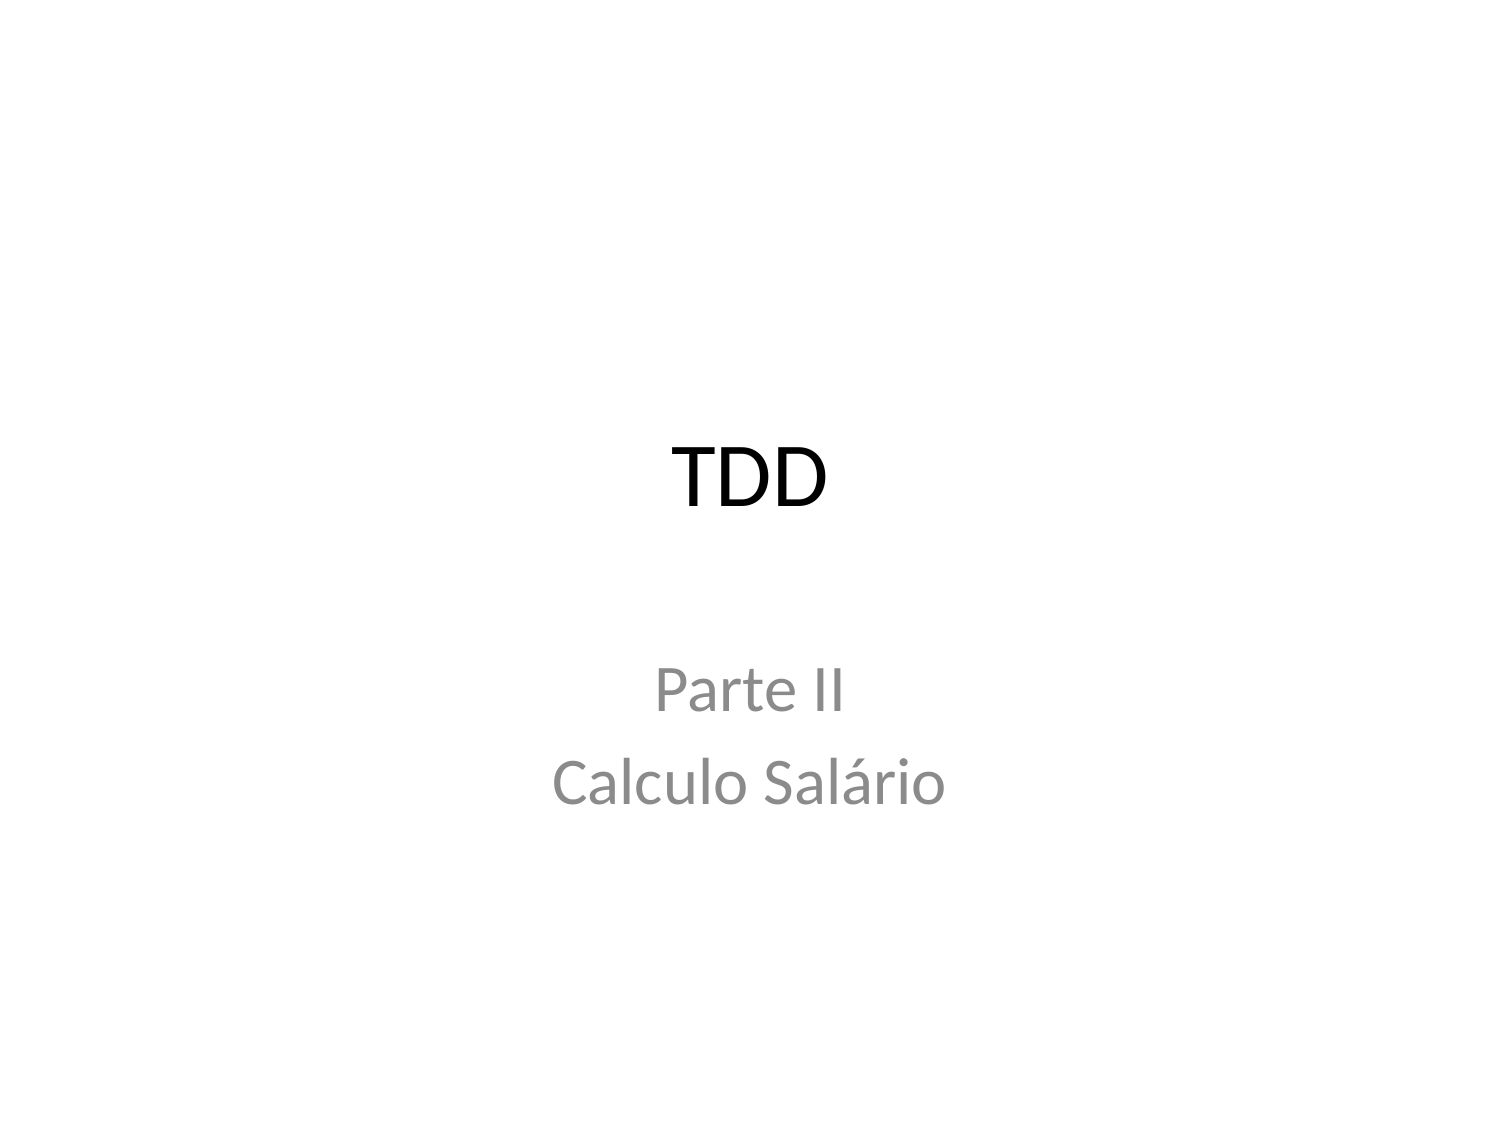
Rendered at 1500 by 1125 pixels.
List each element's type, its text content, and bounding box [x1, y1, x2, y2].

title TDD [112, 349, 1388, 591]
subtitle Parte II Calculo Salário [225, 637, 1275, 925]
